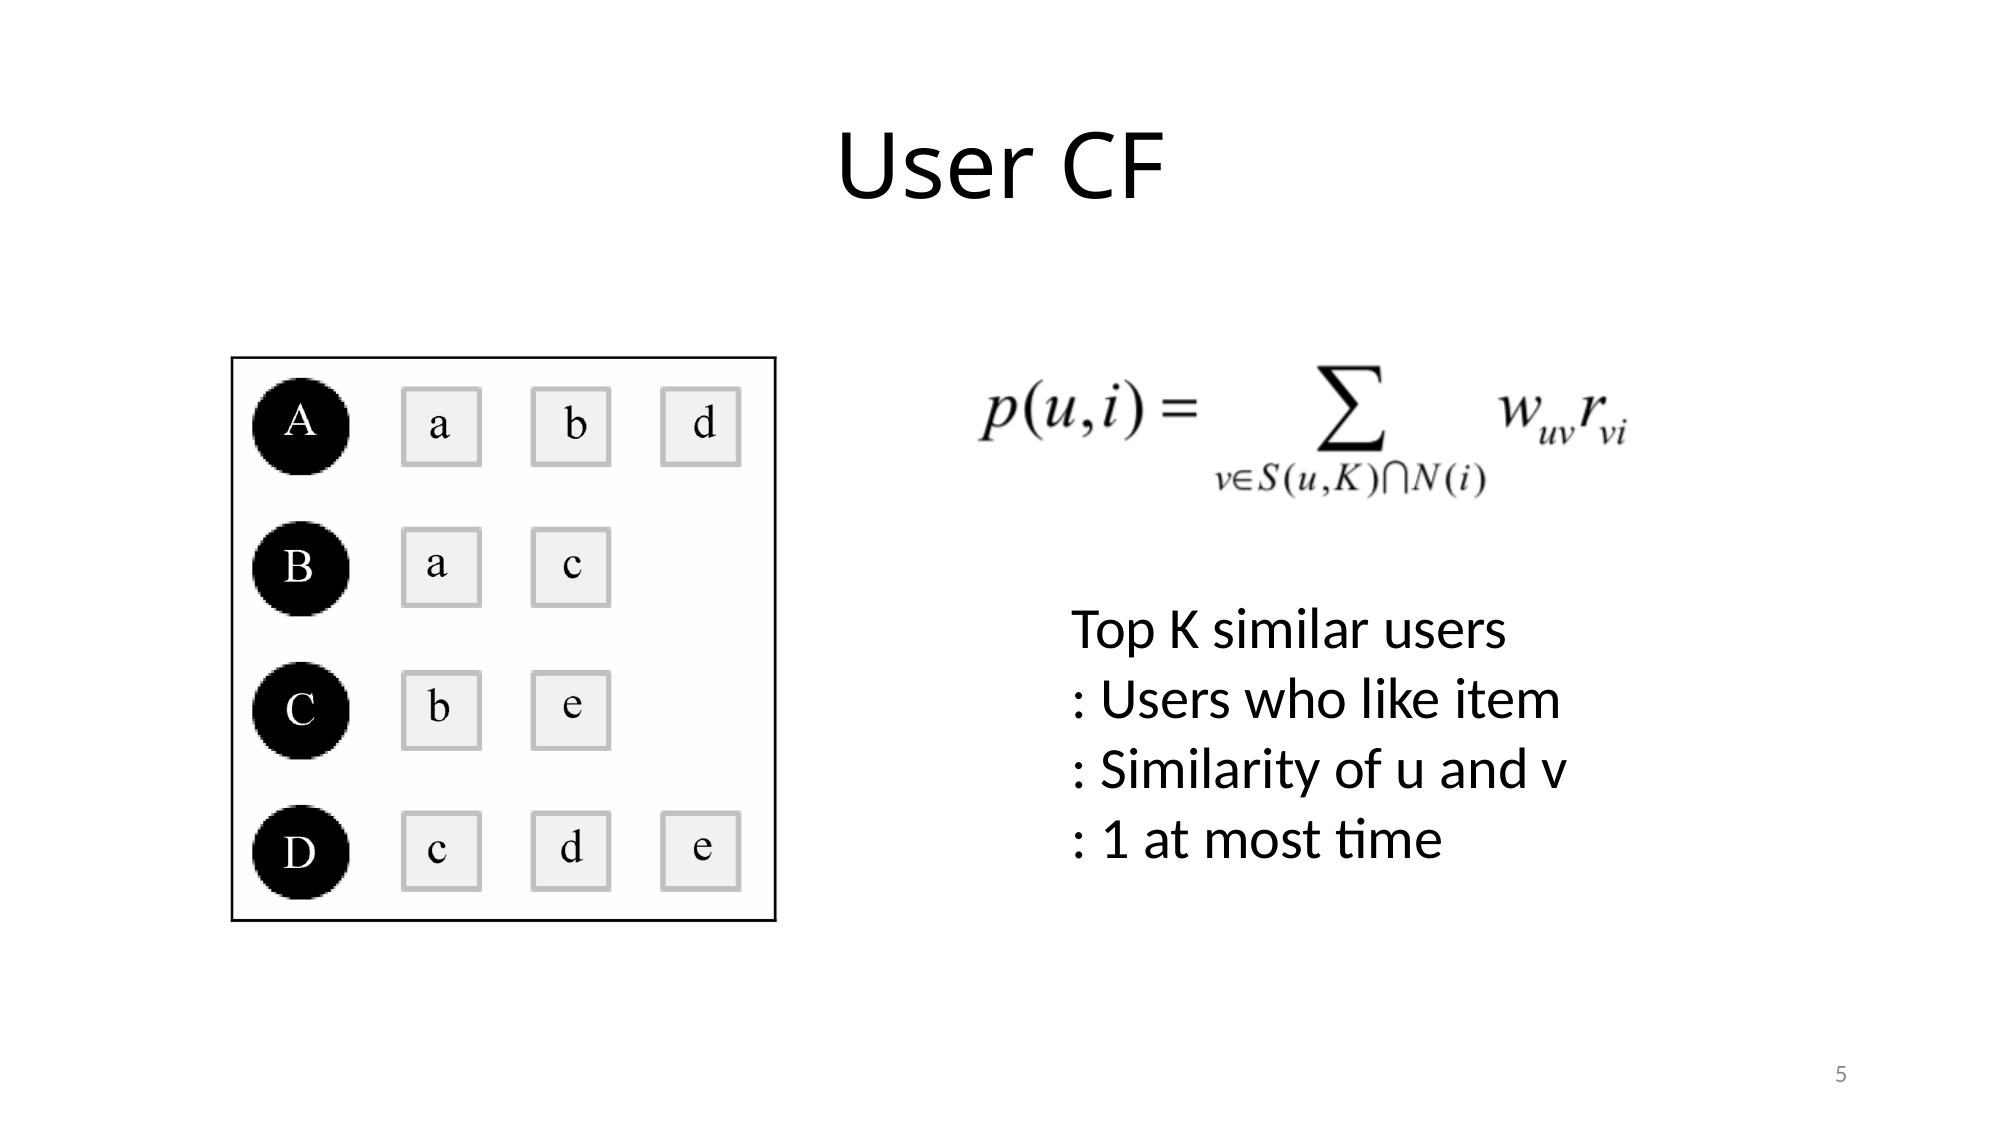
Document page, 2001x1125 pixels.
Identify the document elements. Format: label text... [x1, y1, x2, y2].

slide_number 5 [1412, 1042, 1863, 1103]
title User CF [137, 59, 1863, 278]
picture [950, 349, 1698, 509]
picture [221, 347, 785, 926]
